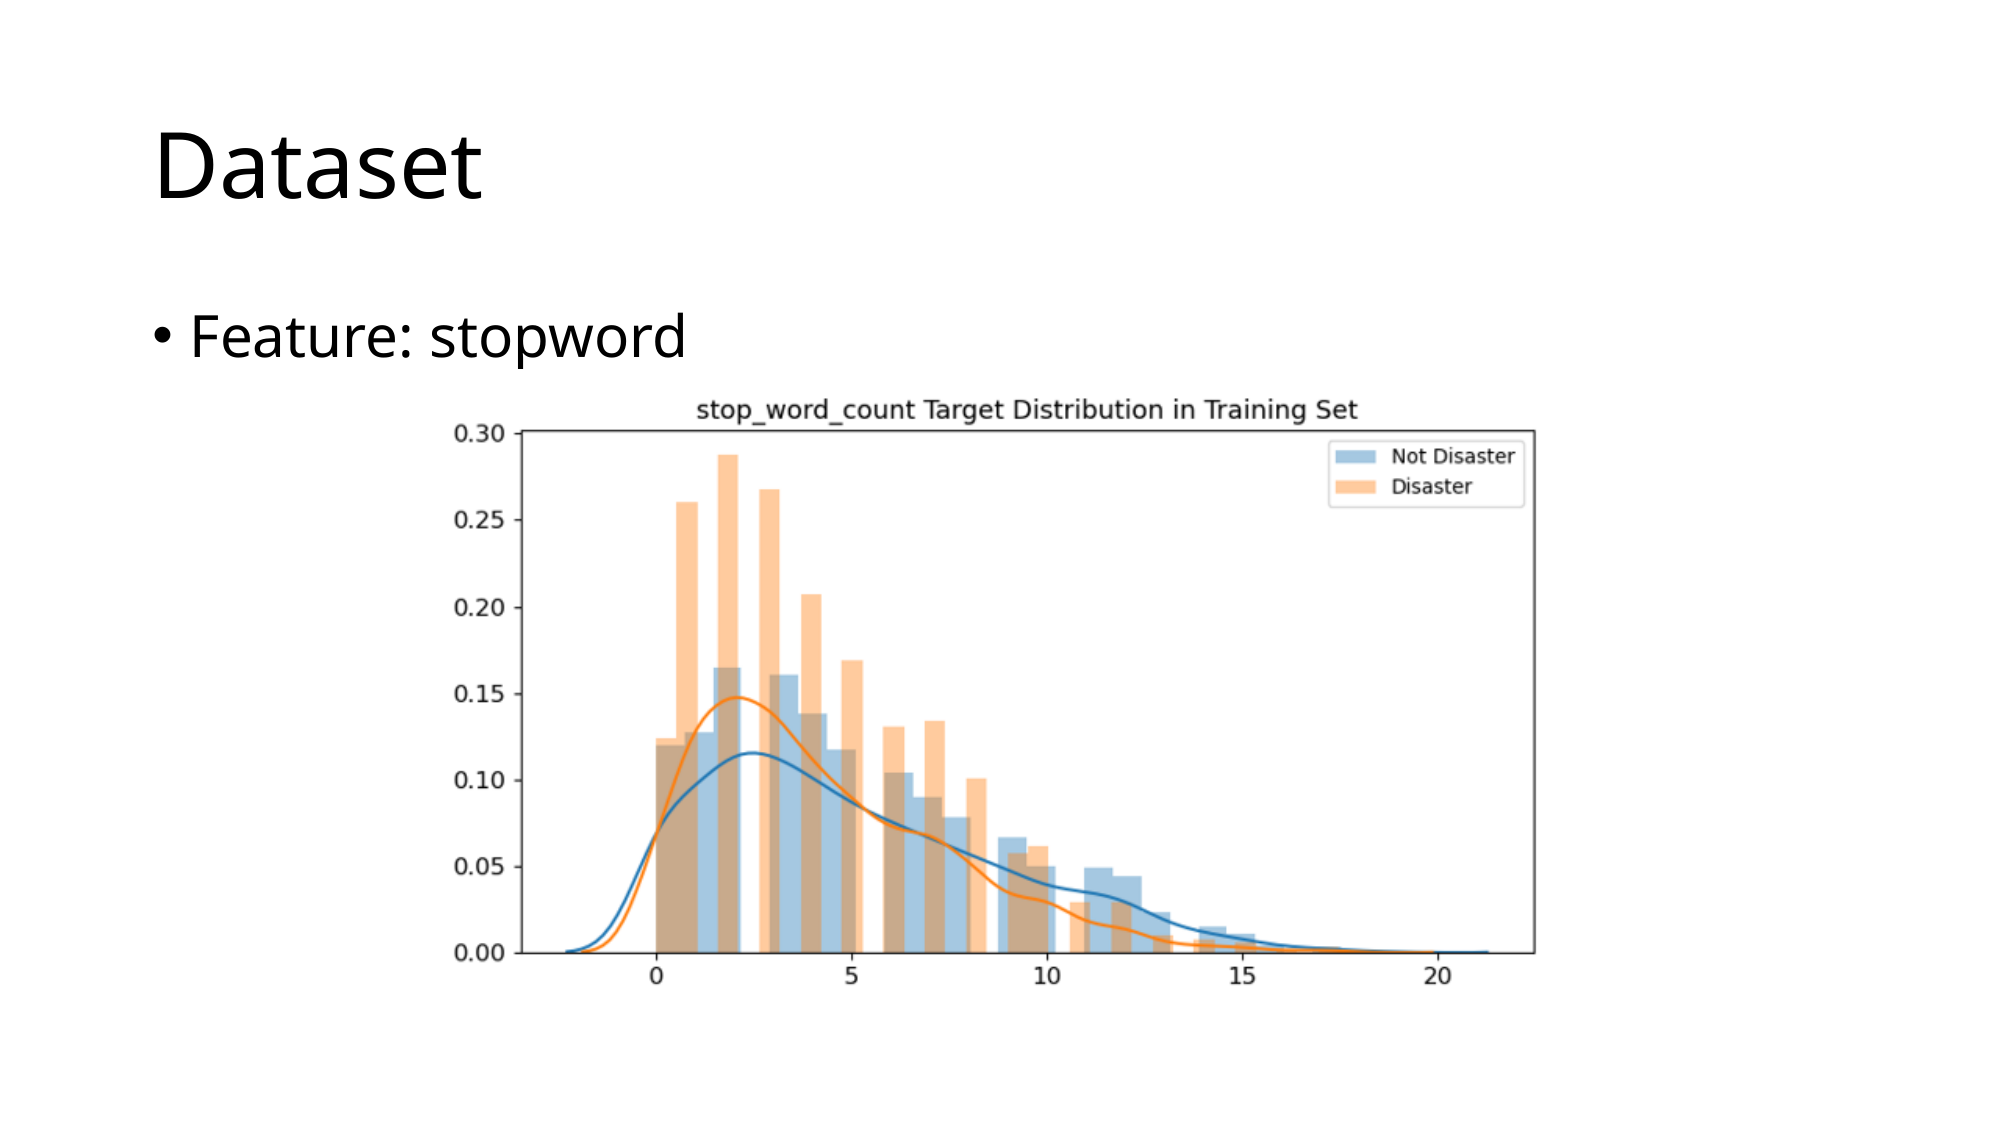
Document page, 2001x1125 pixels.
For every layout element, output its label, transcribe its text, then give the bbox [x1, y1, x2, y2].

picture [406, 369, 1594, 1014]
list Feature: stopword [137, 299, 1863, 1014]
title Dataset [137, 59, 1863, 278]
